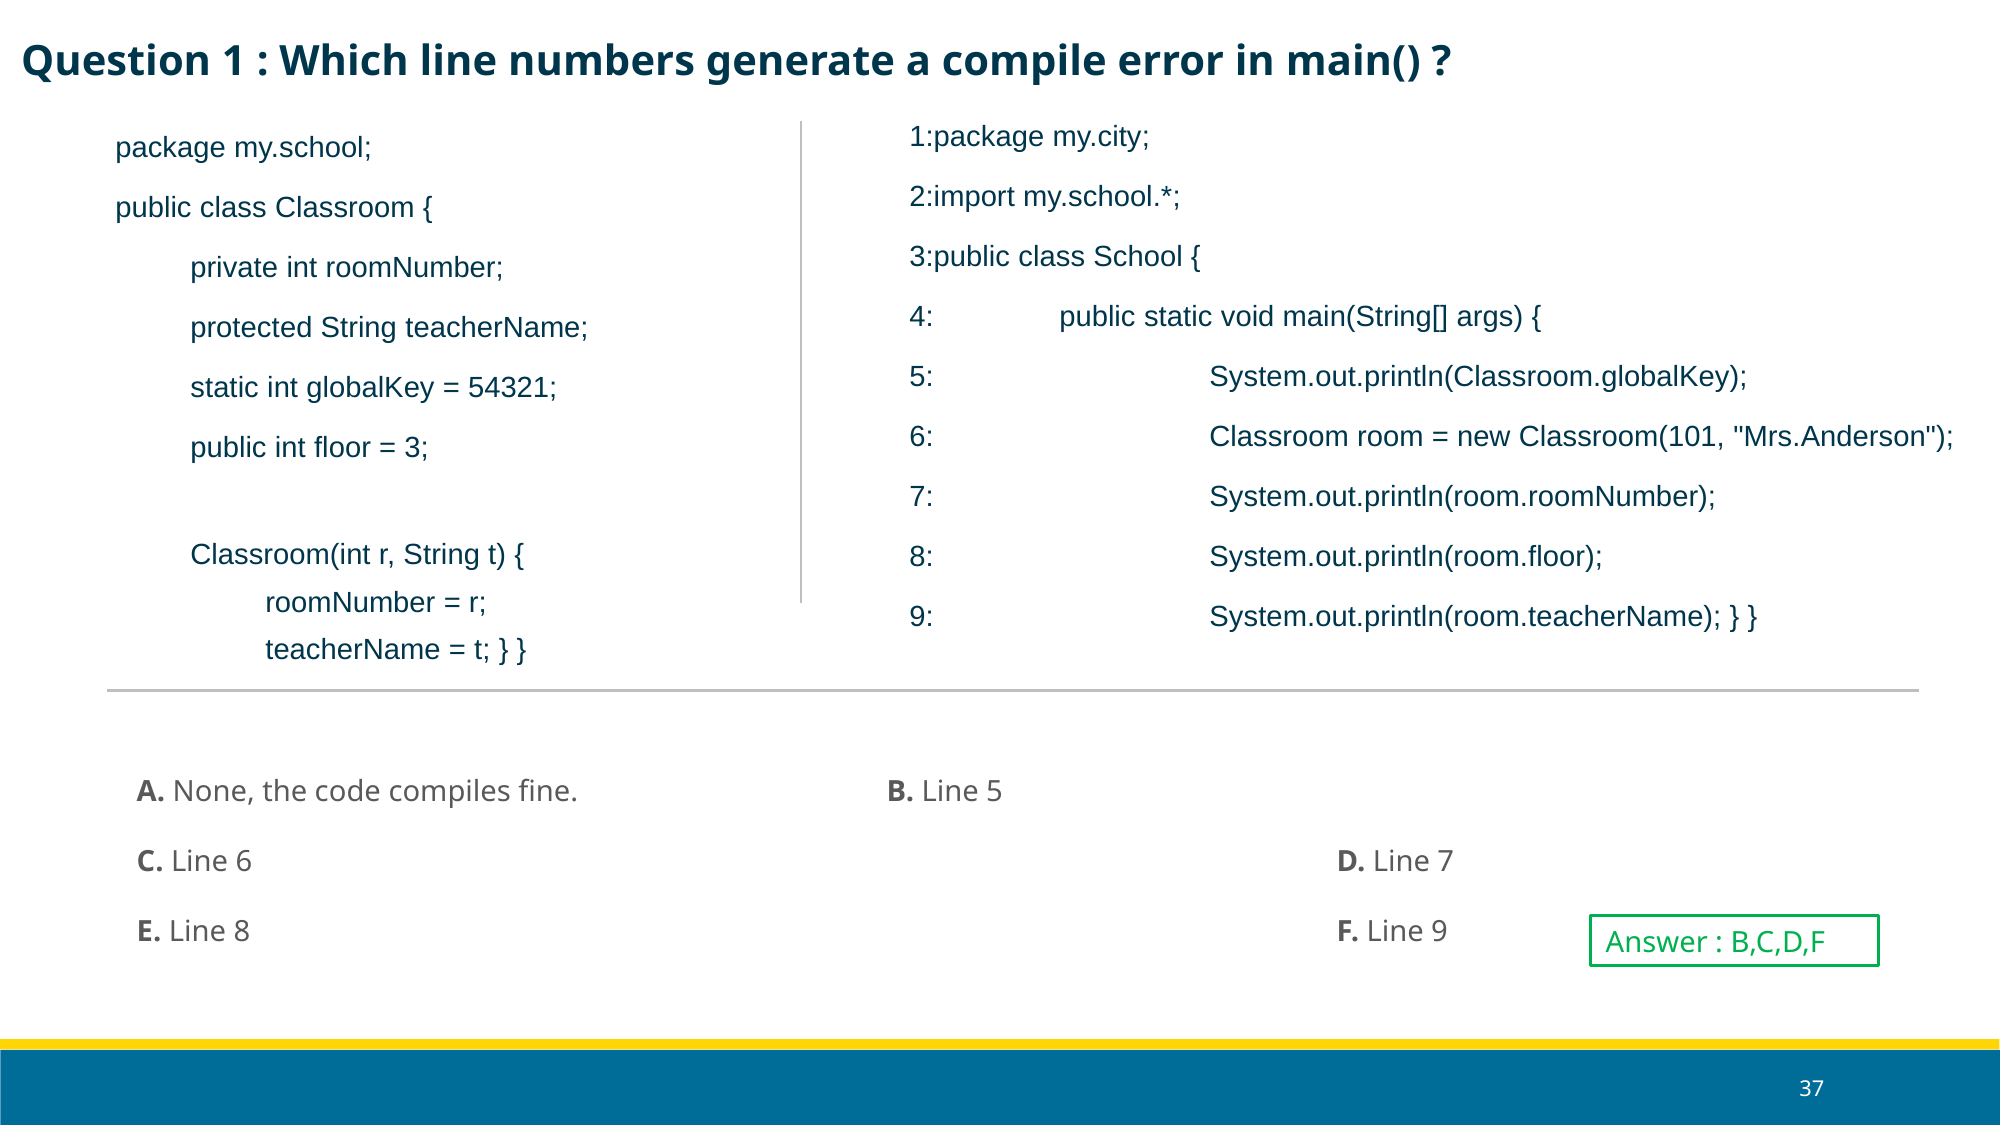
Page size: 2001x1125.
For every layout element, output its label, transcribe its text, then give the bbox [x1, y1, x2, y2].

text_box A. None, the code compiles fine. B. Line 5 C. Line 6 D. Line 7 E. Line 8 F. Line 9 [121, 730, 1564, 1045]
text_box 1:package my.city; 2:import my.school.*; 3:public class School { 4: public static void main(String[] args) { 5: System.out.println(Classroom.globalKey); 6: Classroom room = new Classroom(101, "Mrs.Anderson"); 7: System.out.println(room.roomNumber); 8: System.out.println(room.floor); 9: System.out.println(room.teacherName); } } [894, 110, 2000, 640]
text_box package my.school; public class Classroom { private int roomNumber; protected String teacherName; static int globalKey = 54321; public int floor = 3; Classroom(int r, String t) { roomNumber = r; teacherName = t; } } [25, 120, 1958, 721]
slide_number ‹#› [1624, 1059, 1840, 1120]
text_box Question 1 : Which line numbers generate a compile error in main() ? [6, 25, 1738, 91]
text_box Answer : B,C,D,F [1590, 915, 1879, 966]
